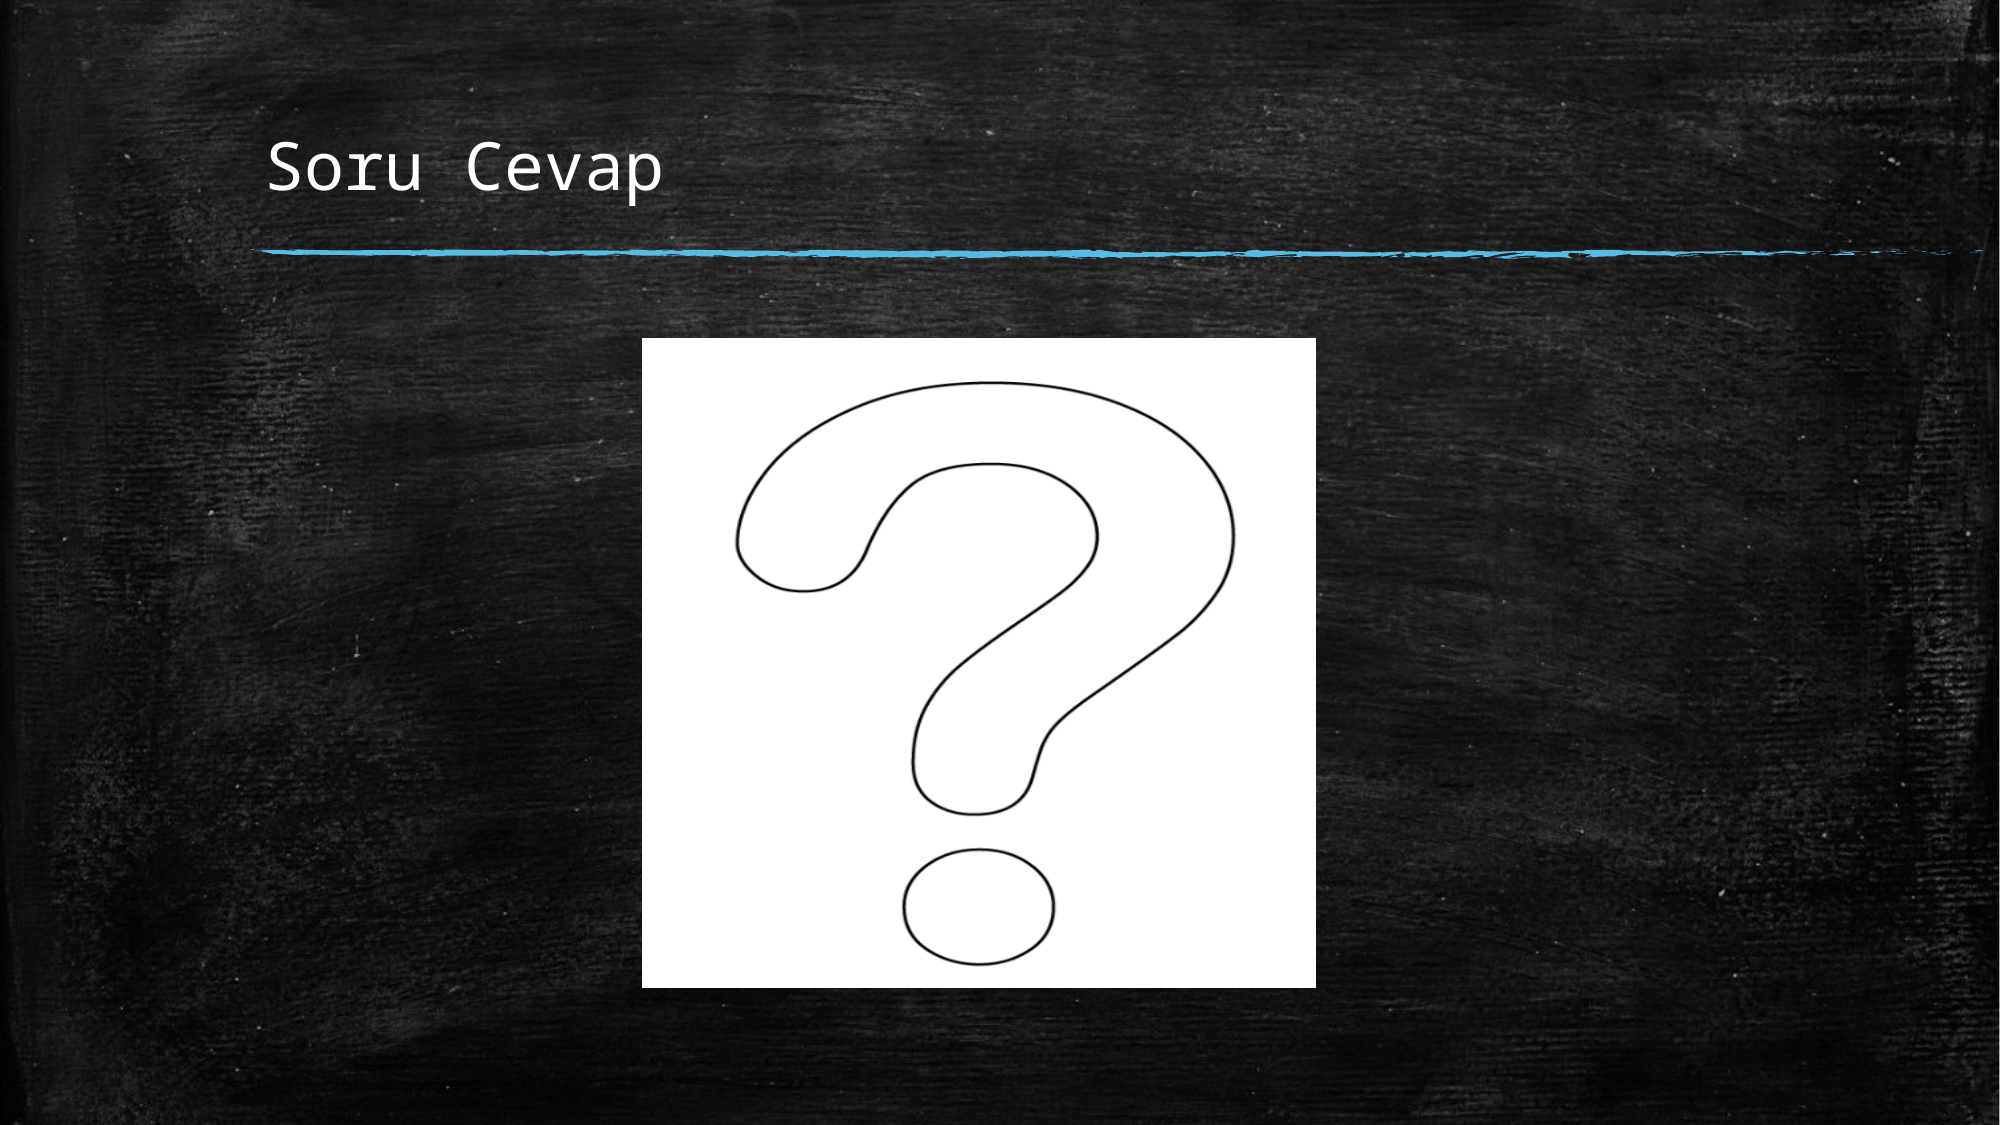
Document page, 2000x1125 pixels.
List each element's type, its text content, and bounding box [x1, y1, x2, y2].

title Soru Cevap [249, 45, 1750, 213]
picture [642, 338, 1316, 988]
